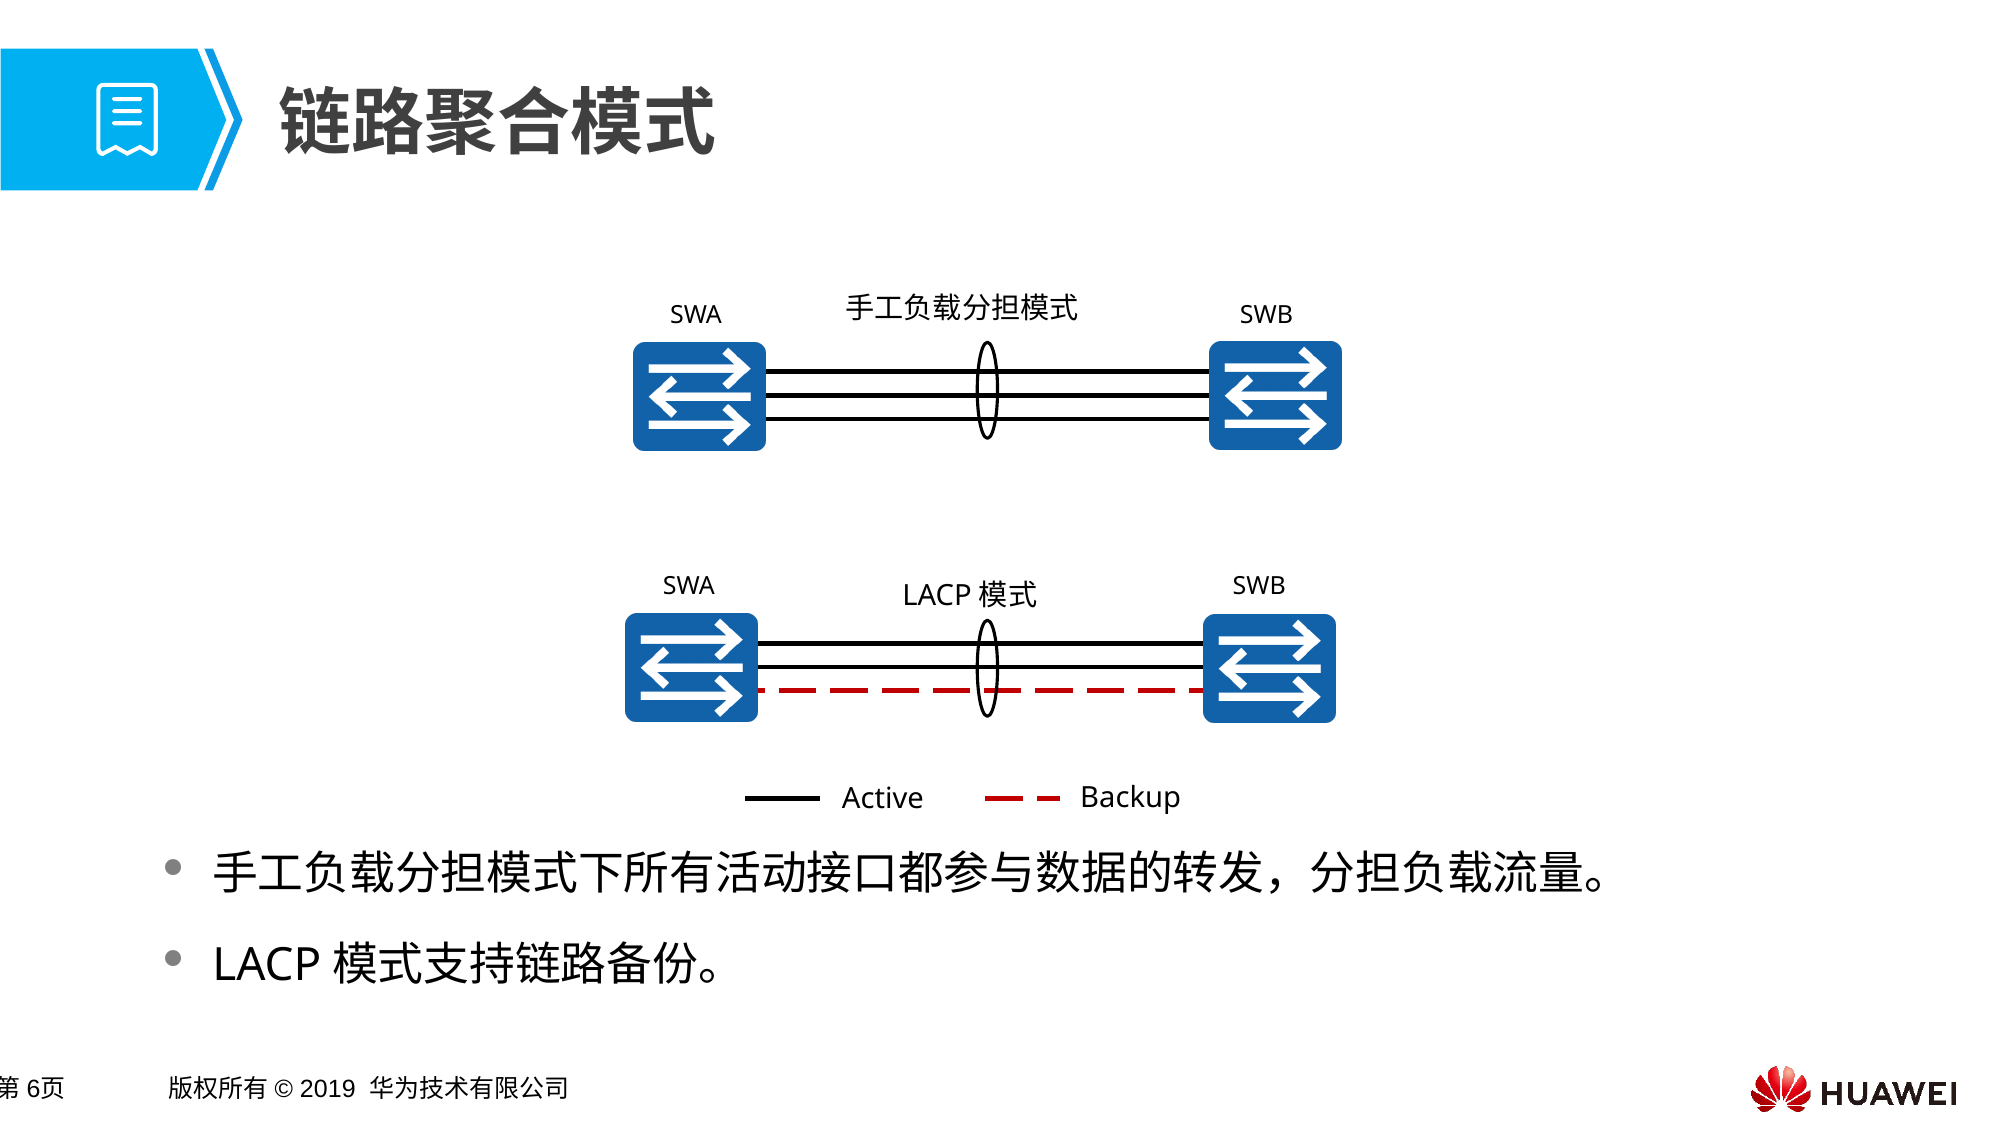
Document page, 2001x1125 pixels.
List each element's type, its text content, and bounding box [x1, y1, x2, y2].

picture [633, 342, 766, 452]
picture [1209, 341, 1342, 451]
text_box SWA [648, 562, 730, 608]
picture [1203, 614, 1336, 723]
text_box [727, 281, 1212, 420]
text_box SWB [1225, 290, 1309, 336]
text_box SWA [655, 290, 722, 336]
picture [1751, 1066, 1956, 1112]
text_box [727, 568, 1212, 692]
title 链路聚合模式 [261, 67, 1875, 173]
text_box SWB [1217, 562, 1301, 608]
text_box [981, 428, 994, 439]
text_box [744, 770, 1198, 823]
picture [625, 612, 758, 722]
text_box [979, 699, 996, 717]
list 手工负载分担模式下所有活动接口都参与数据的转发，分担负载流量。 LACP模式支持链路备份。 [149, 202, 1883, 971]
